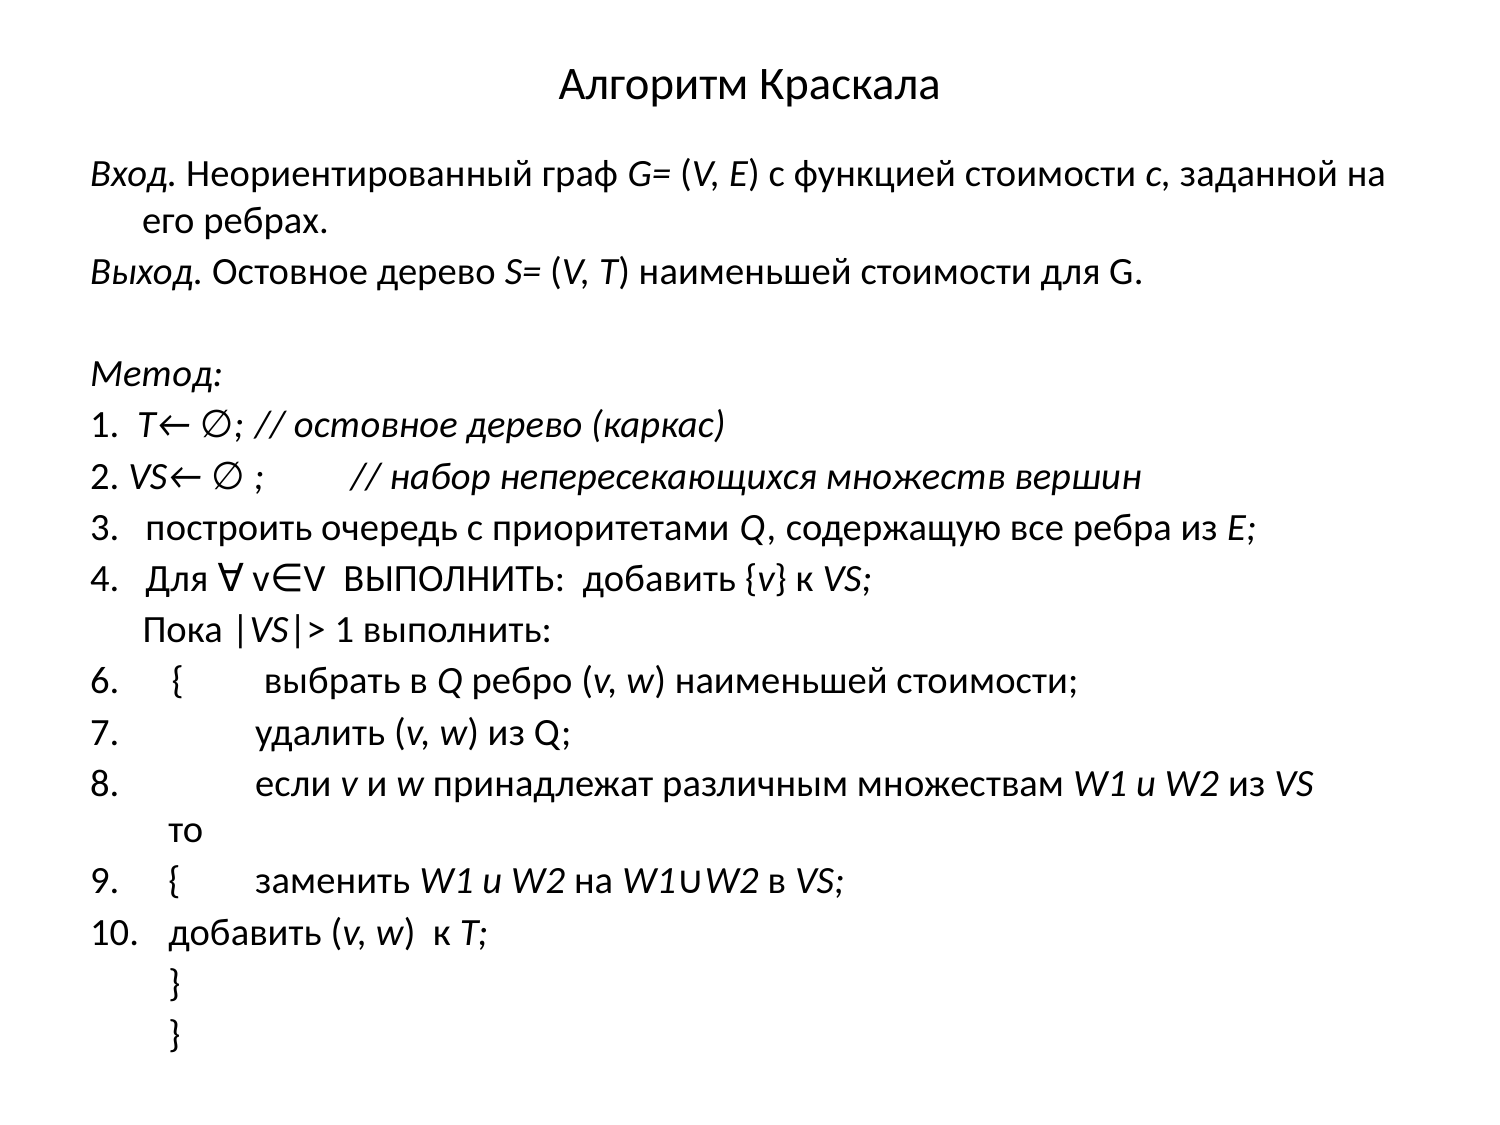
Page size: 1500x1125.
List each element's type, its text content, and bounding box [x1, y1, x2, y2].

title Алгоритм Краскала [75, 45, 1425, 118]
list Вход. Неориентированный граф G= (V, Е) с функцией стоимости с, заданной на его ребрах. Выход. Остовное дерево S= (V, Т) наименьшей стоимости для G. Метод: 1. Т← ∅; // остовное дерево (каркас) 2. VS← ∅ ; // набор непересекающихся множеств вершин 3. построить очередь с приоритетами Q, содержащую все ребра из Е; 4. Для ∀ v∈V выполнить: добавить {v} к VS; Пока |VS|> 1 выполнить: 6. { выбрать в Q ребро (v, w) наименьшей стоимости; 7. удалить (v, w) из Q; 8. если v и w принадлежат различным множествам W1 и W2 из VS то 9. { заменить W1 и W2 на W1∪W2 в VS; 10. добавить (v, w) к Т; } } [75, 140, 1425, 1079]
